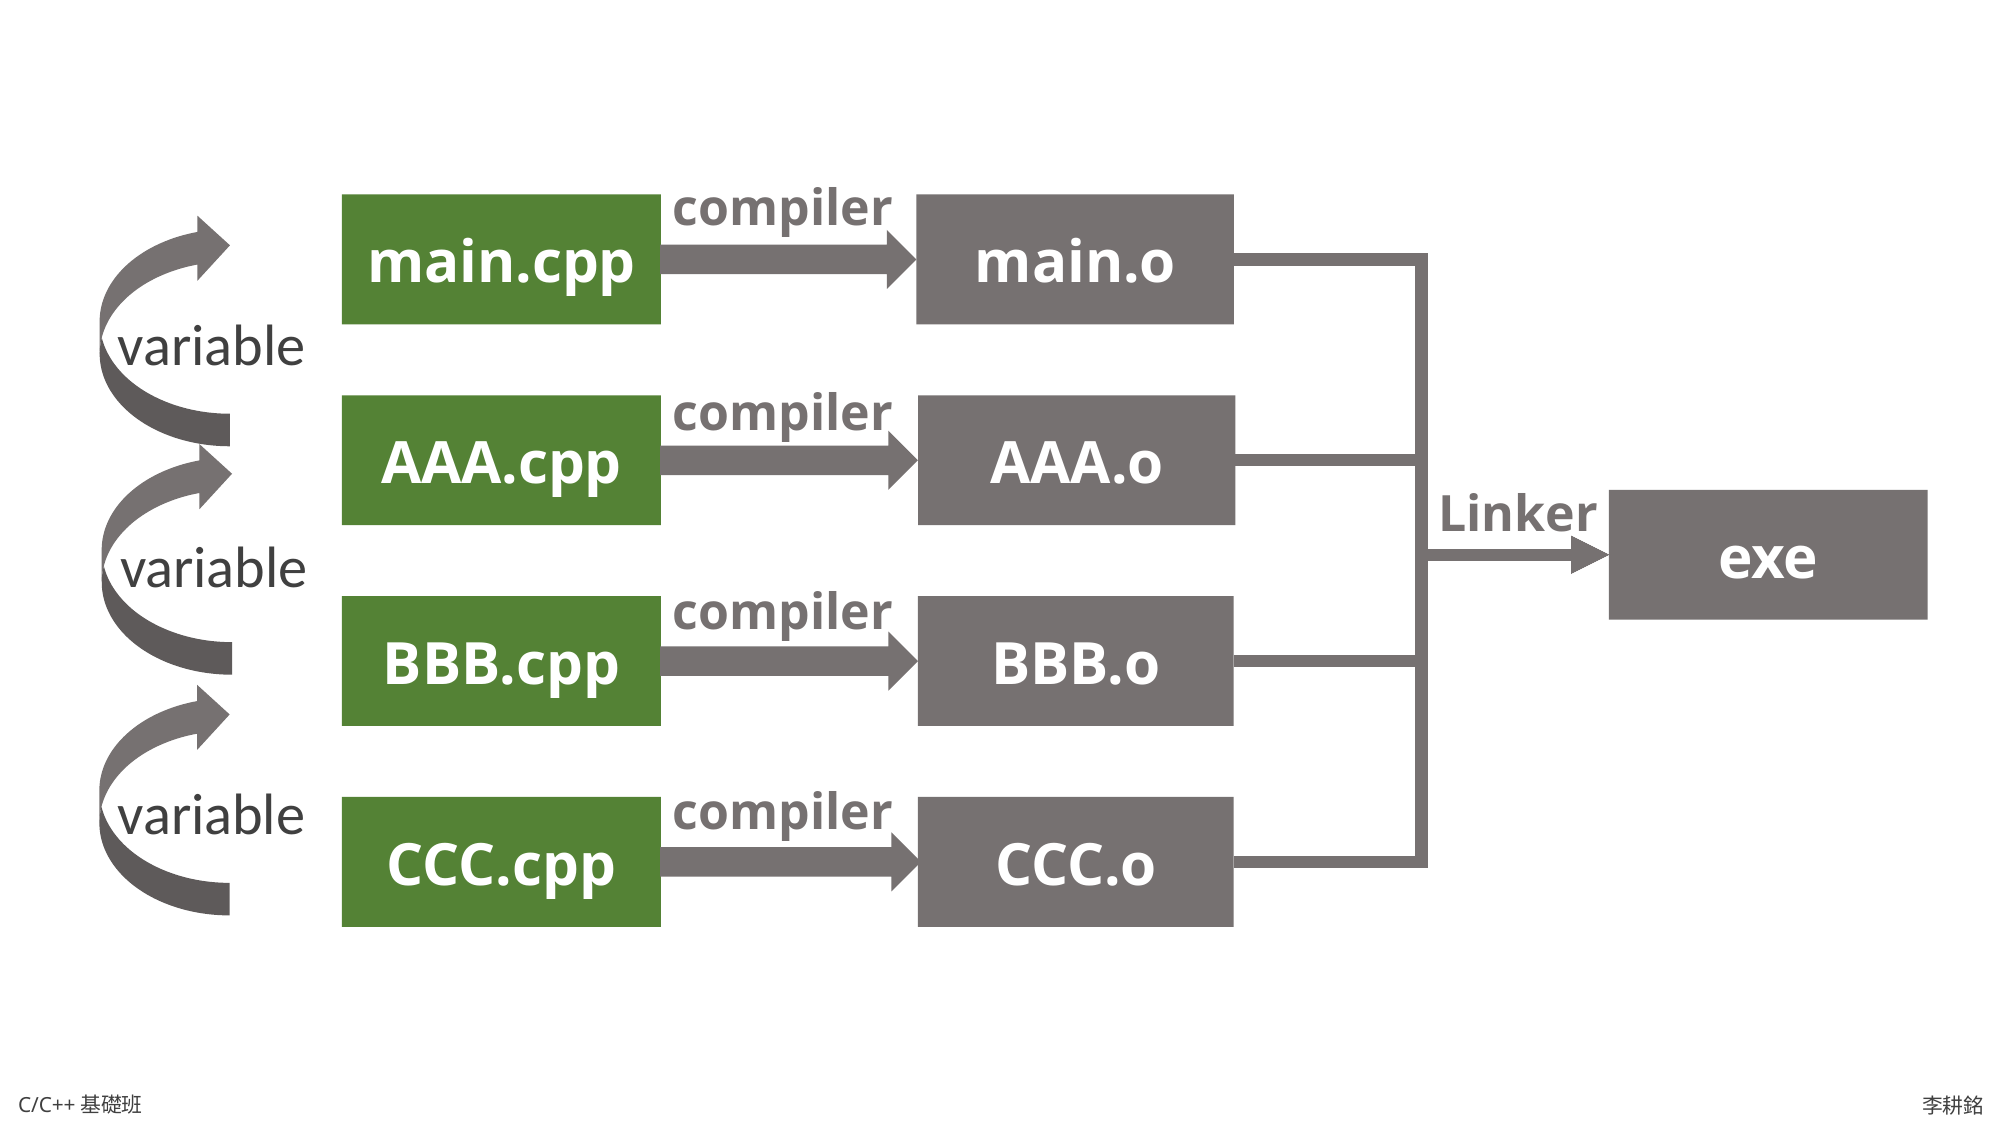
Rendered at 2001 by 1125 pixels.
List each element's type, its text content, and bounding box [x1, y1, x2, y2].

text_box variable [103, 299, 321, 385]
text_box Linker [1609, 473, 1613, 549]
text_box C/C++基礎班 [3, 1084, 158, 1125]
text_box CCC.o [917, 796, 1235, 928]
text_box AAA.cpp [341, 394, 662, 526]
text_box BBB.o [917, 595, 1233, 727]
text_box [1233, 259, 1609, 554]
text_box compiler [657, 772, 908, 847]
text_box main.cpp [341, 193, 662, 325]
text_box [98, 213, 232, 448]
text_box [659, 448, 917, 493]
text_box 李耕銘 [1907, 1084, 2000, 1125]
text_box [659, 647, 917, 694]
text_box AAA.o [917, 394, 1233, 526]
text_box main.o [915, 193, 1235, 325]
text_box compiler [657, 167, 908, 243]
text_box CCC.cpp [341, 796, 662, 928]
text_box [659, 243, 915, 292]
text_box [100, 441, 234, 676]
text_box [1235, 460, 1609, 554]
text_box compiler [657, 372, 908, 448]
text_box compiler [657, 571, 908, 647]
text_box [659, 847, 917, 894]
text_box BBB.cpp [341, 595, 662, 727]
text_box variable [106, 521, 323, 606]
text_box variable [103, 769, 321, 854]
text_box [98, 682, 232, 917]
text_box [1233, 554, 1609, 862]
text_box exe [1609, 489, 1929, 621]
